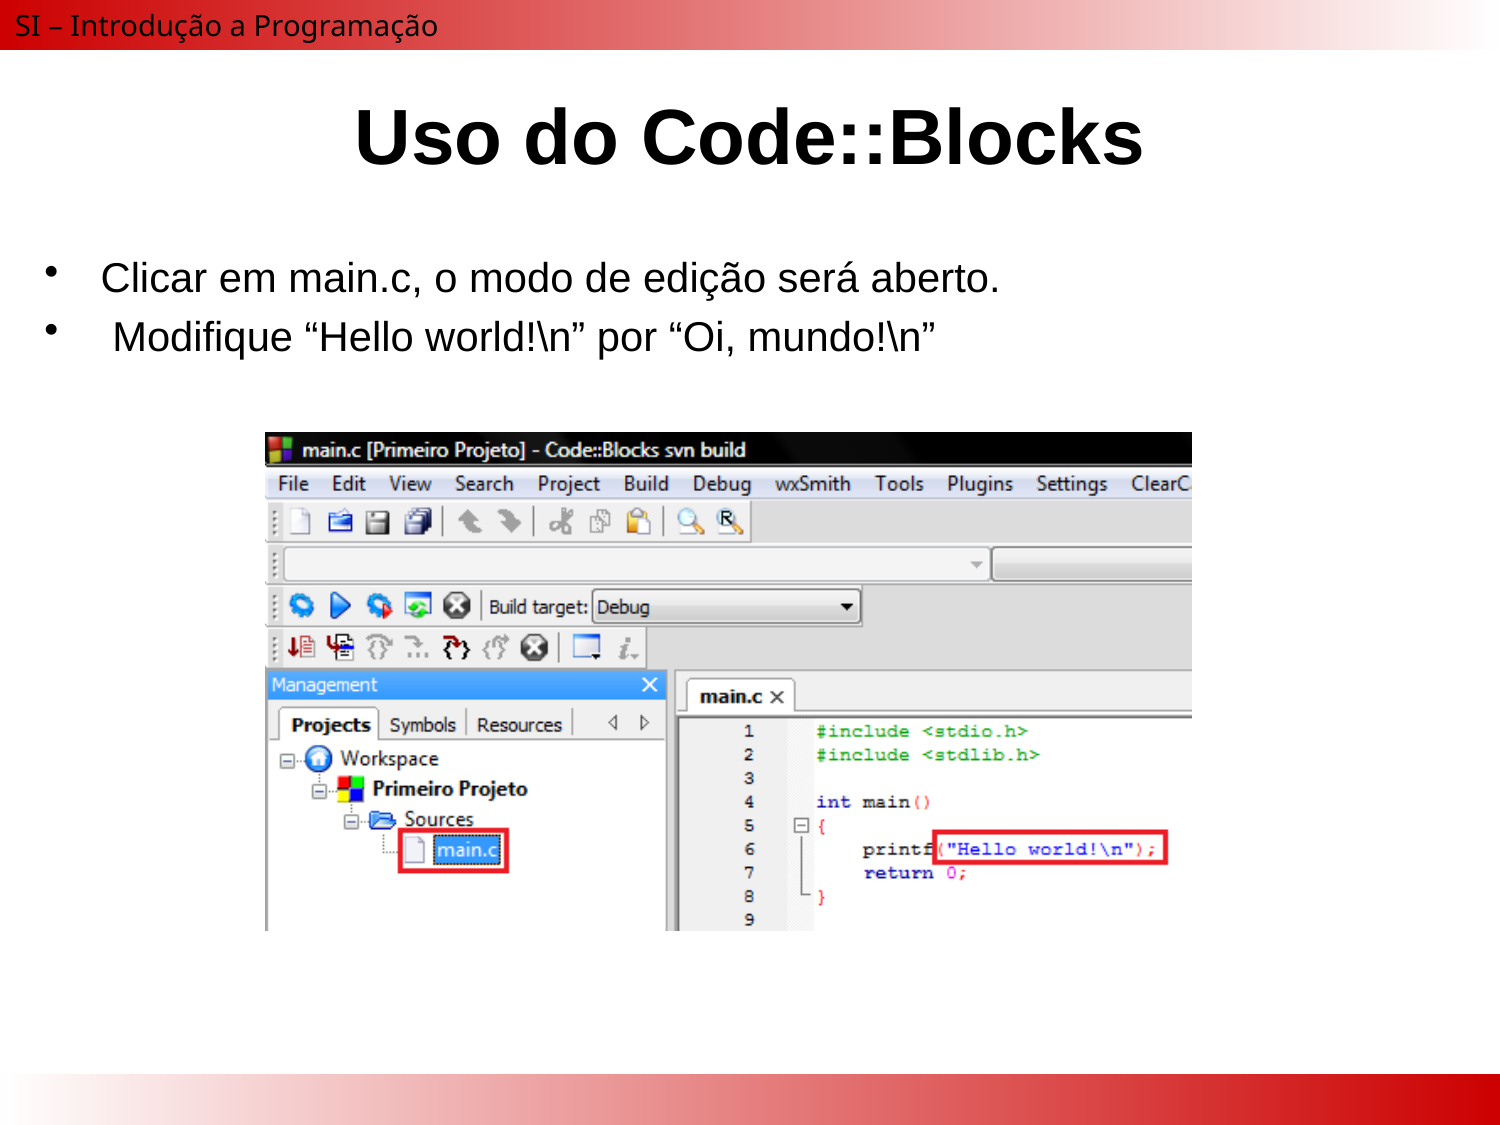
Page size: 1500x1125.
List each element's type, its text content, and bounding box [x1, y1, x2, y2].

list Clicar em main.c, o modo de edição será aberto. Modifique “Hello world!\n” por “Oi, mundo!\n” [29, 243, 1460, 1063]
picture [265, 432, 1192, 931]
title Uso do Code::Blocks [0, 77, 1500, 188]
